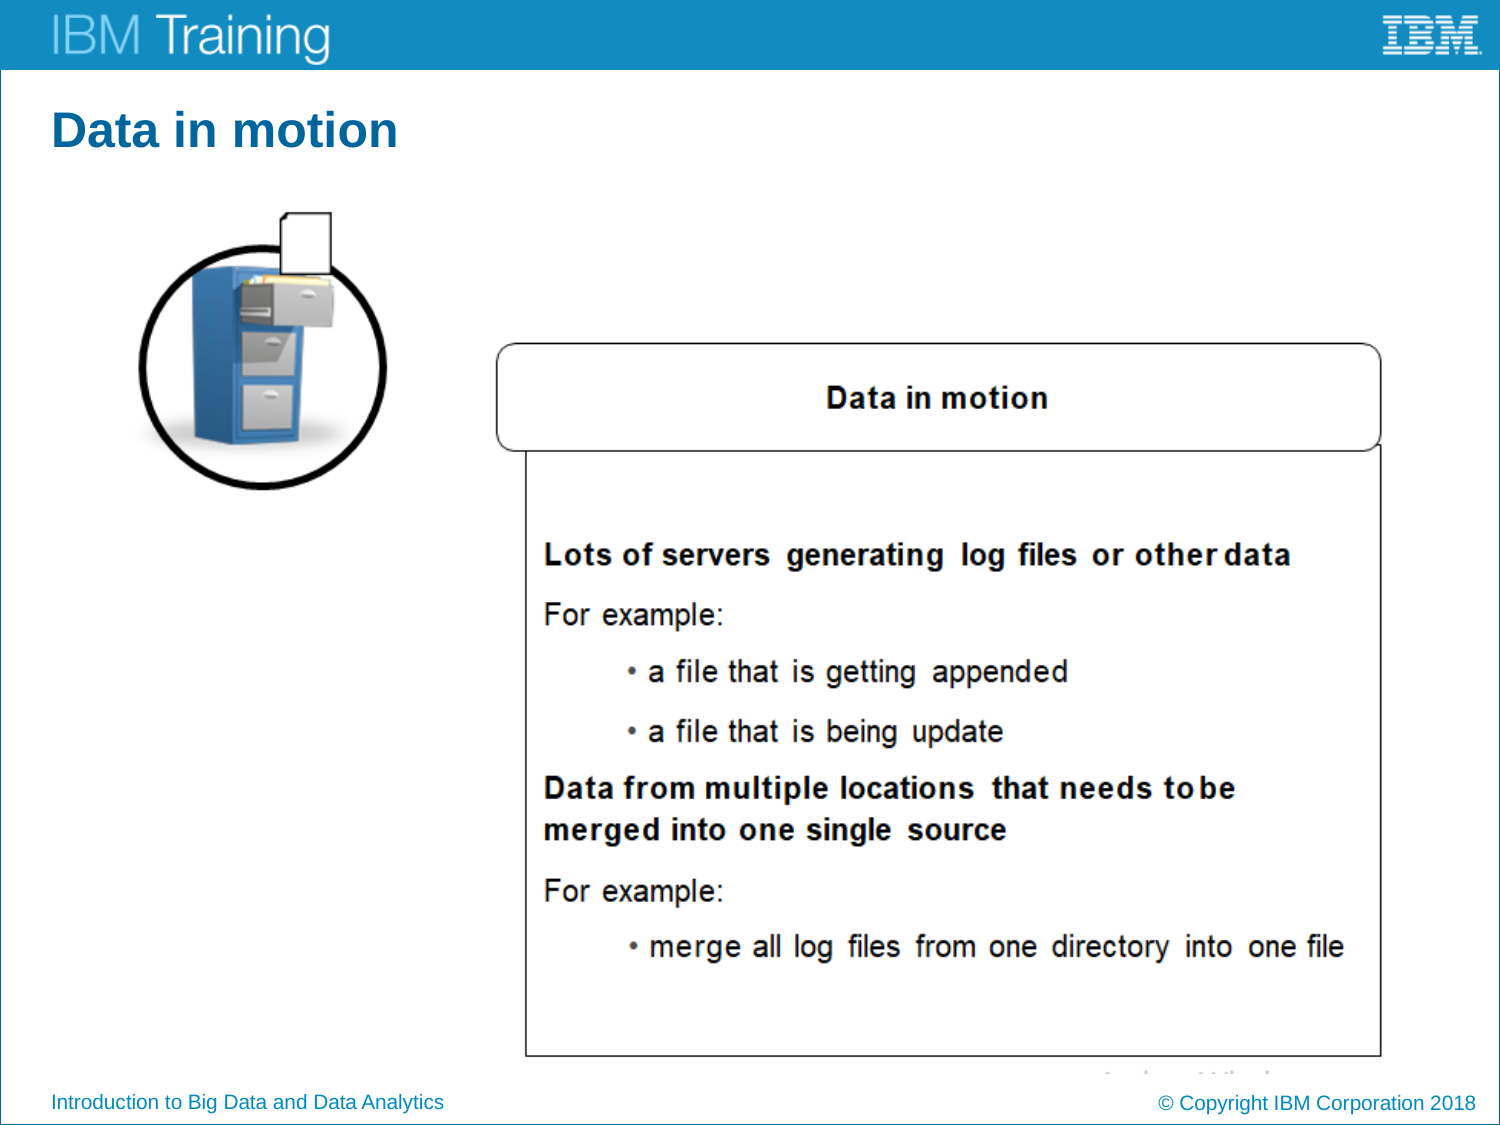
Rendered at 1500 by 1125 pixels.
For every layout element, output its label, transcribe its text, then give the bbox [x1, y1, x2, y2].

picture [1167, 1096, 1173, 1109]
picture [0, 0, 1500, 70]
title Data in motion [36, 75, 1485, 180]
picture [1158, 1095, 1166, 1109]
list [108, 195, 1414, 1074]
